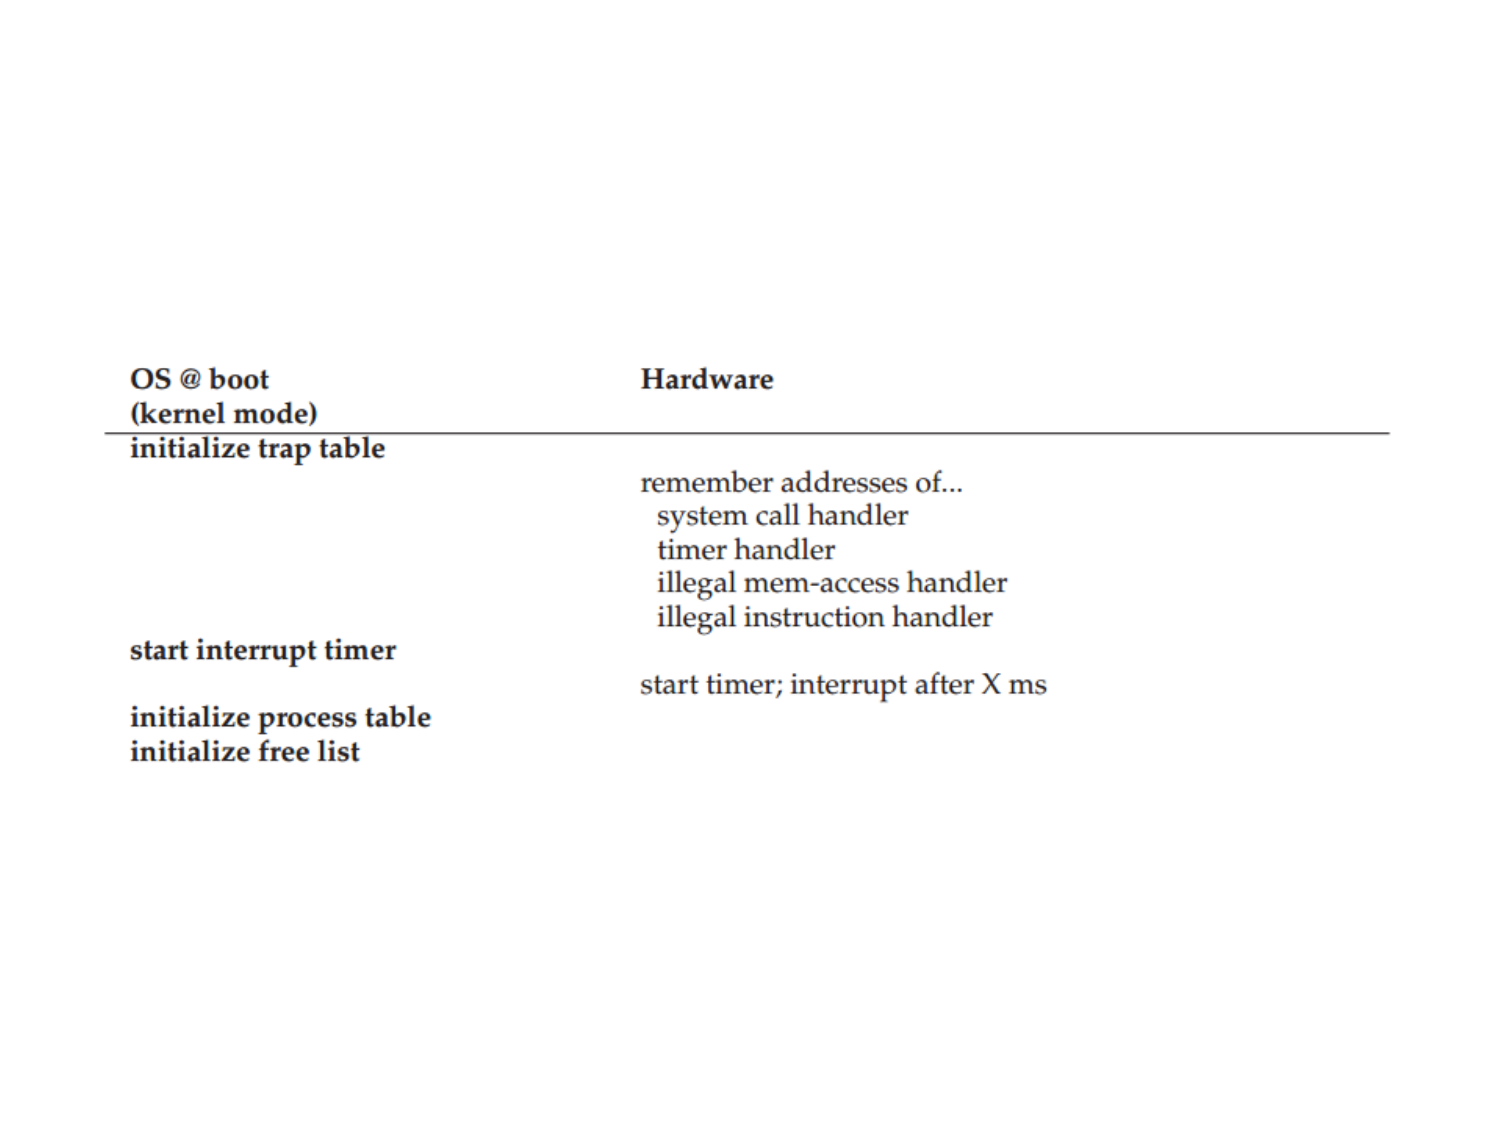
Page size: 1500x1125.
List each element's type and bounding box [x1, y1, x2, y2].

picture [100, 356, 1400, 769]
